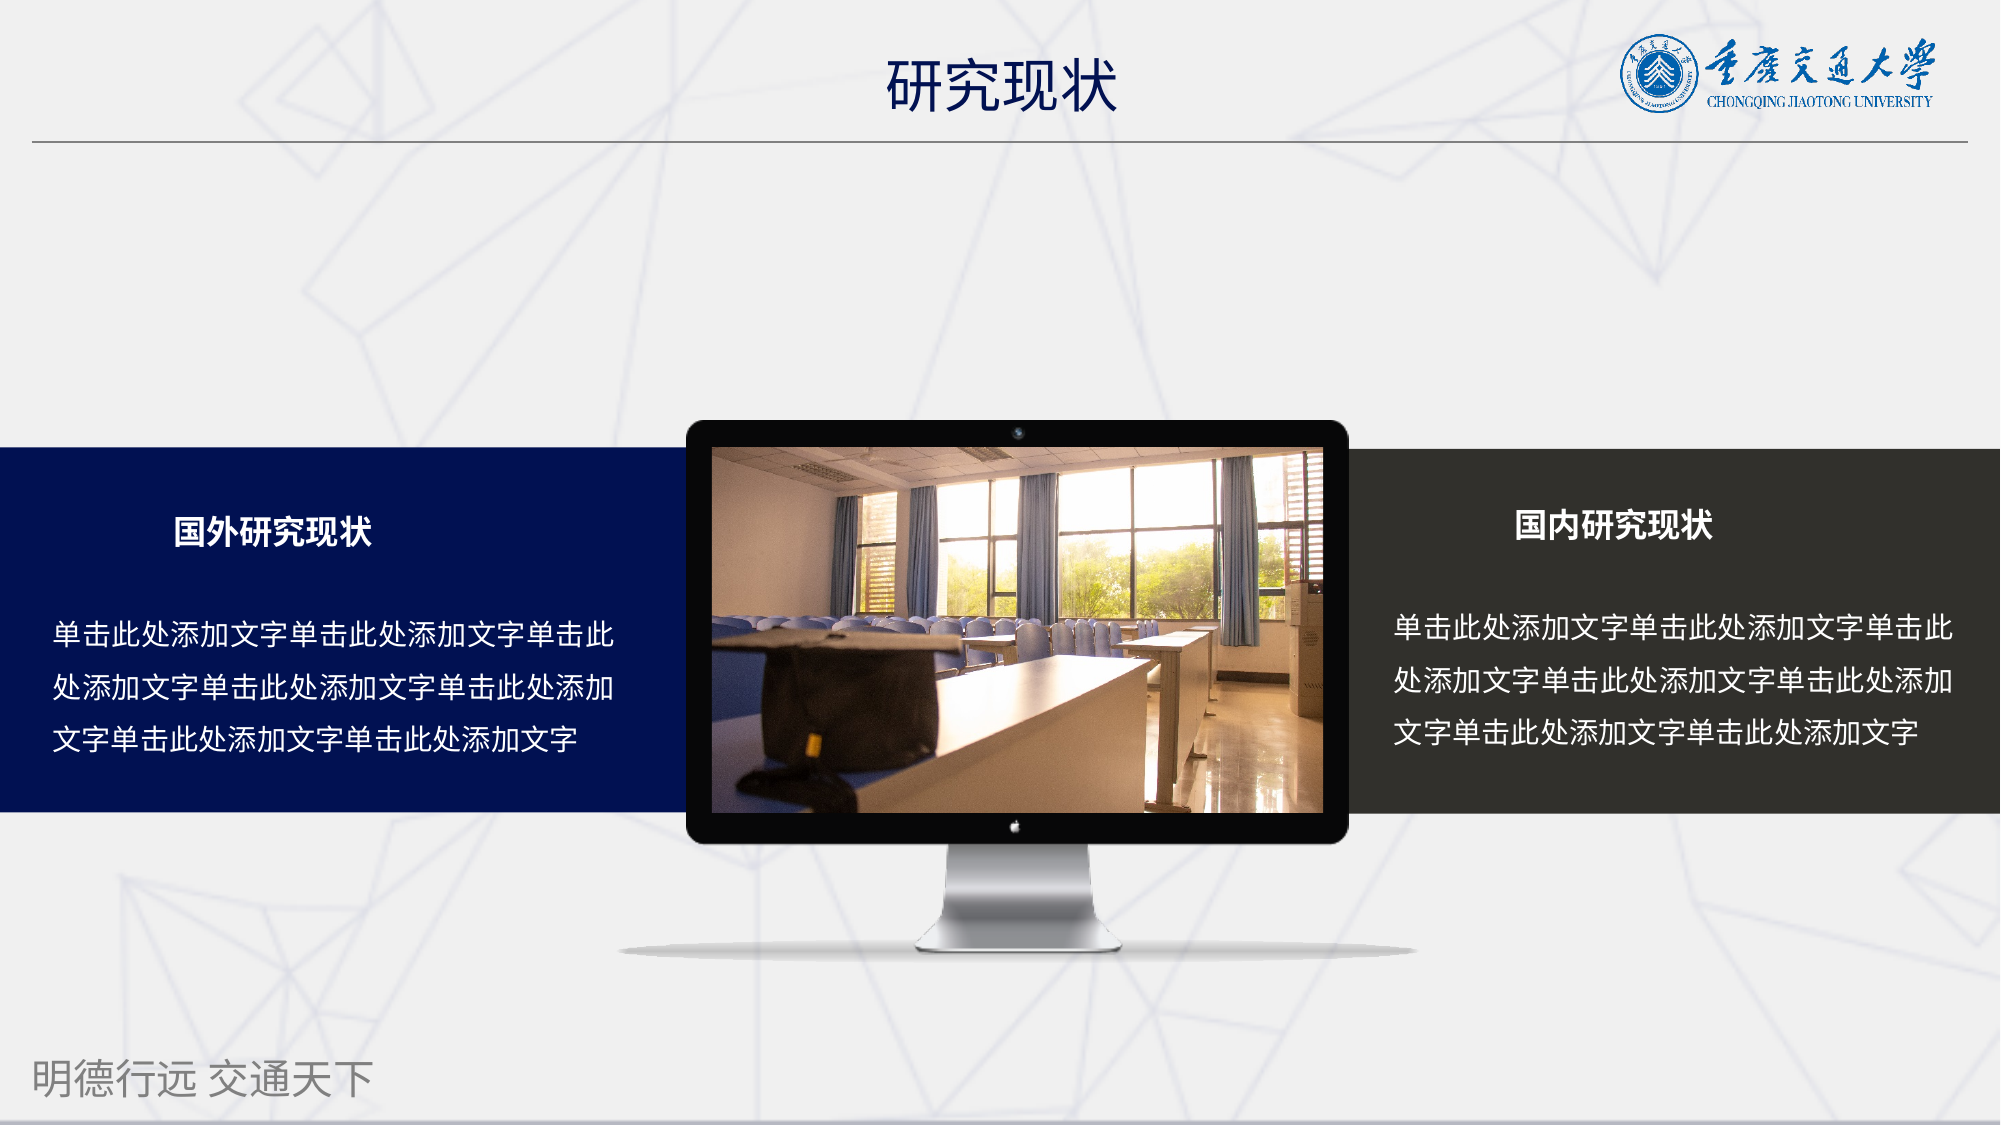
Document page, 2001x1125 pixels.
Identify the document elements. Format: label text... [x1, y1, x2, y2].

text_box 国外研究现状 单击此处添加文字单击此处添加文字单击此处添加文字单击此处添加文字单击此处添加文字单击此处添加文字单击此处添加文字 [52, 503, 615, 757]
text_box [1420, 448, 2000, 814]
text_box [0, 447, 615, 813]
text_box 国内研究现状 单击此处添加文字单击此处添加文字单击此处添加文字单击此处添加文字单击此处添加文字单击此处添加文字单击此处添加文字 [1420, 496, 1955, 750]
text_box 研究现状 [870, 42, 1134, 127]
picture [0, 0, 2001, 1125]
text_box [615, 420, 1420, 963]
